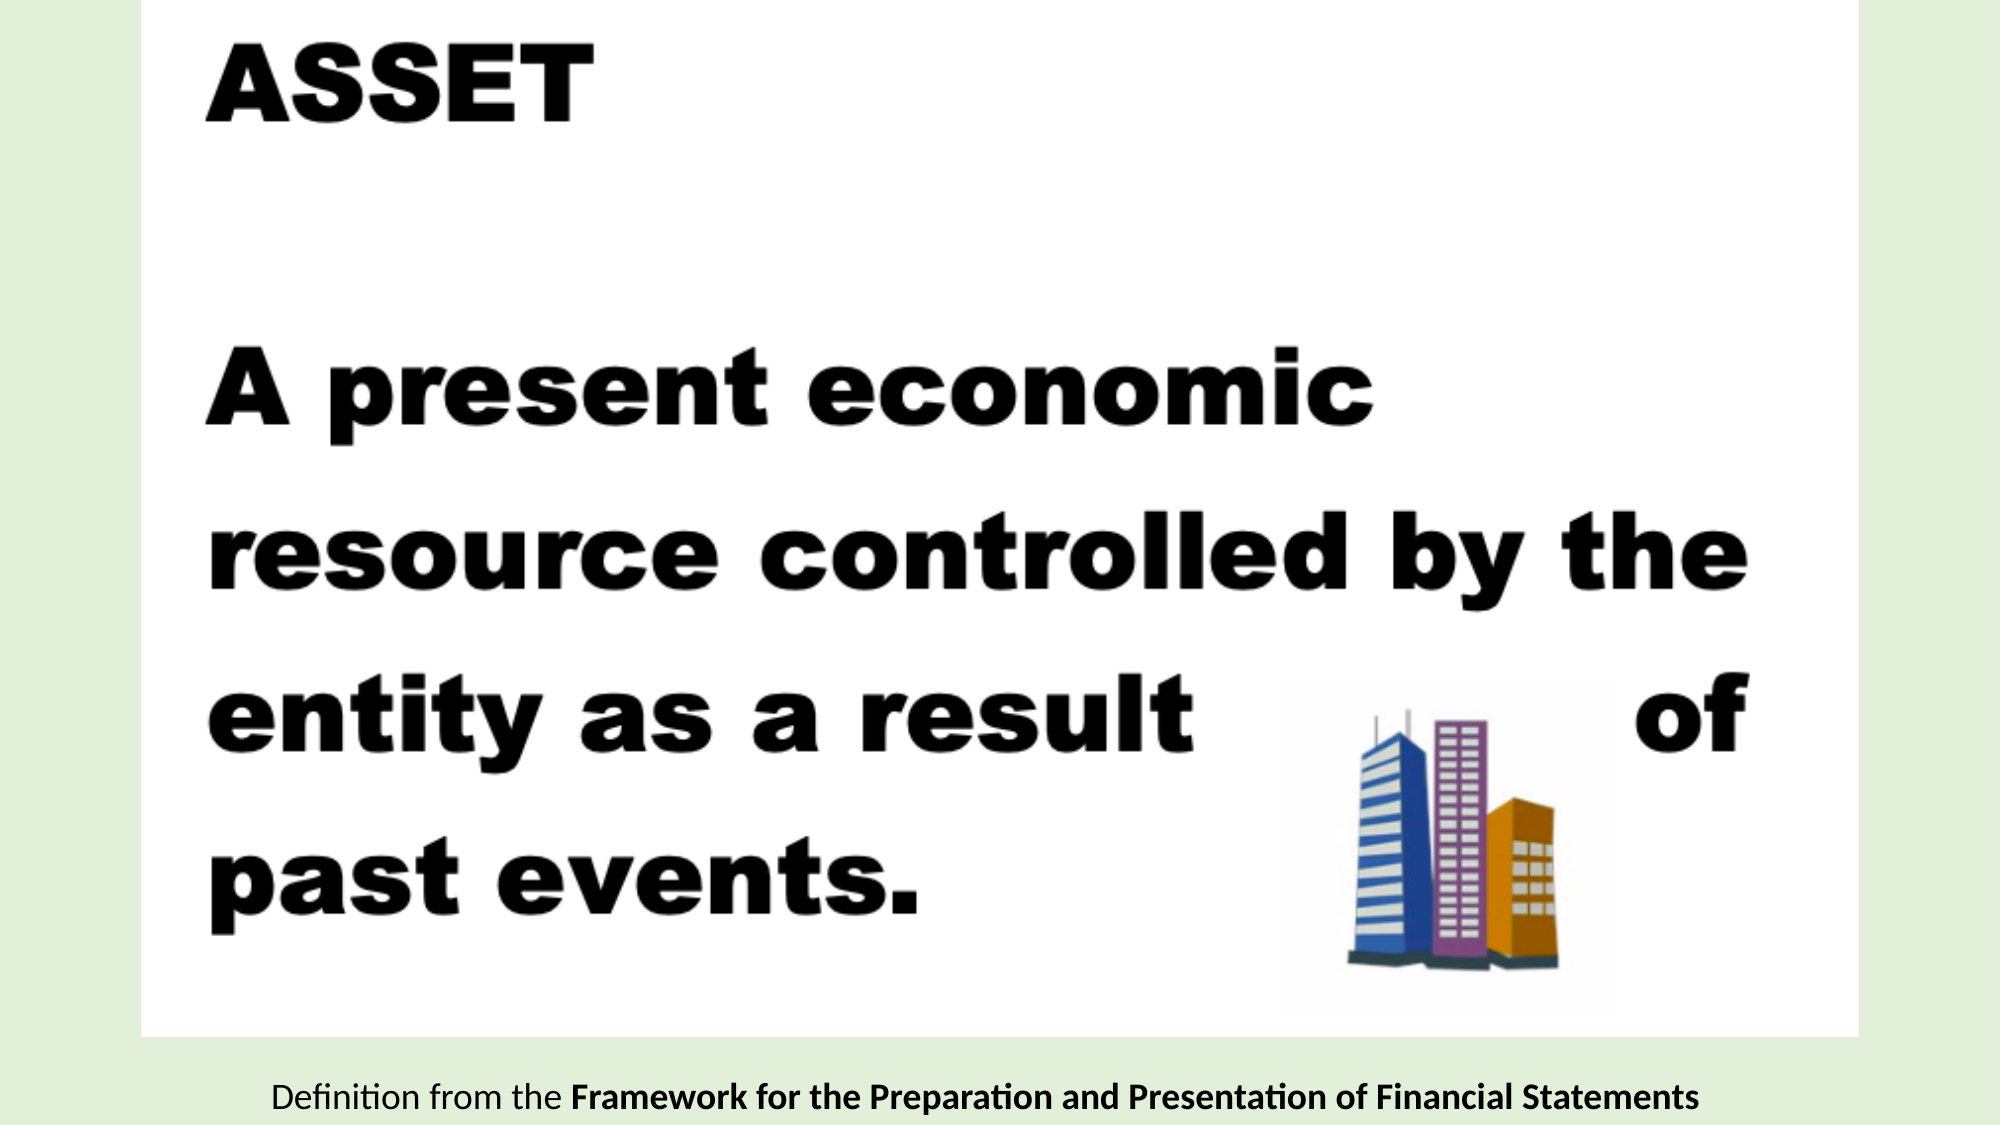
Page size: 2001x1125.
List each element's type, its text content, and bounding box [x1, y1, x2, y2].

text_box Definition from the Framework for the Preparation and Presentation of Financial Statements [256, 1064, 1716, 1125]
picture [141, 0, 1859, 1037]
